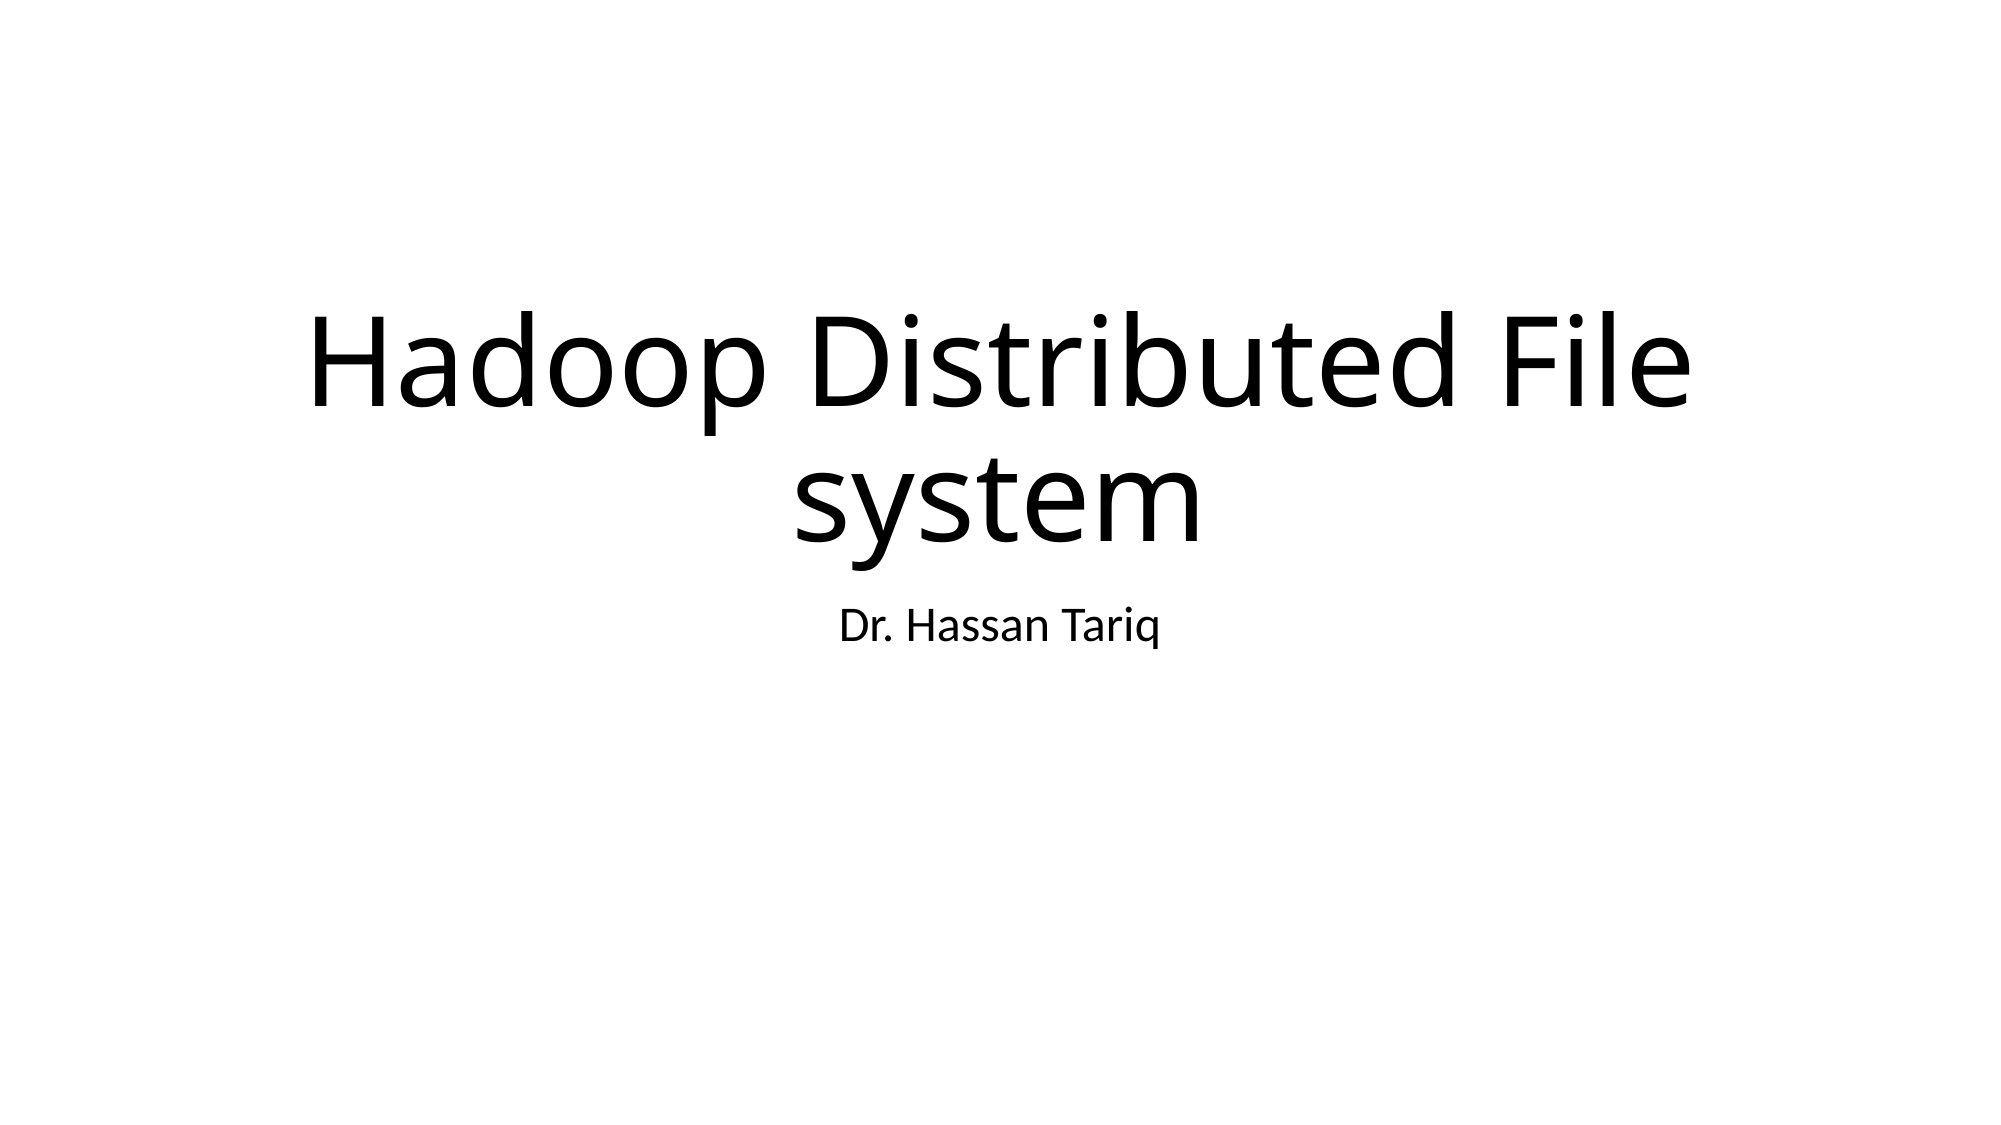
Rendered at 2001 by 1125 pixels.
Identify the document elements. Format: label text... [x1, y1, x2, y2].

subtitle Dr. Hassan Tariq [249, 590, 1750, 863]
title Hadoop Distributed File system [249, 184, 1750, 576]
